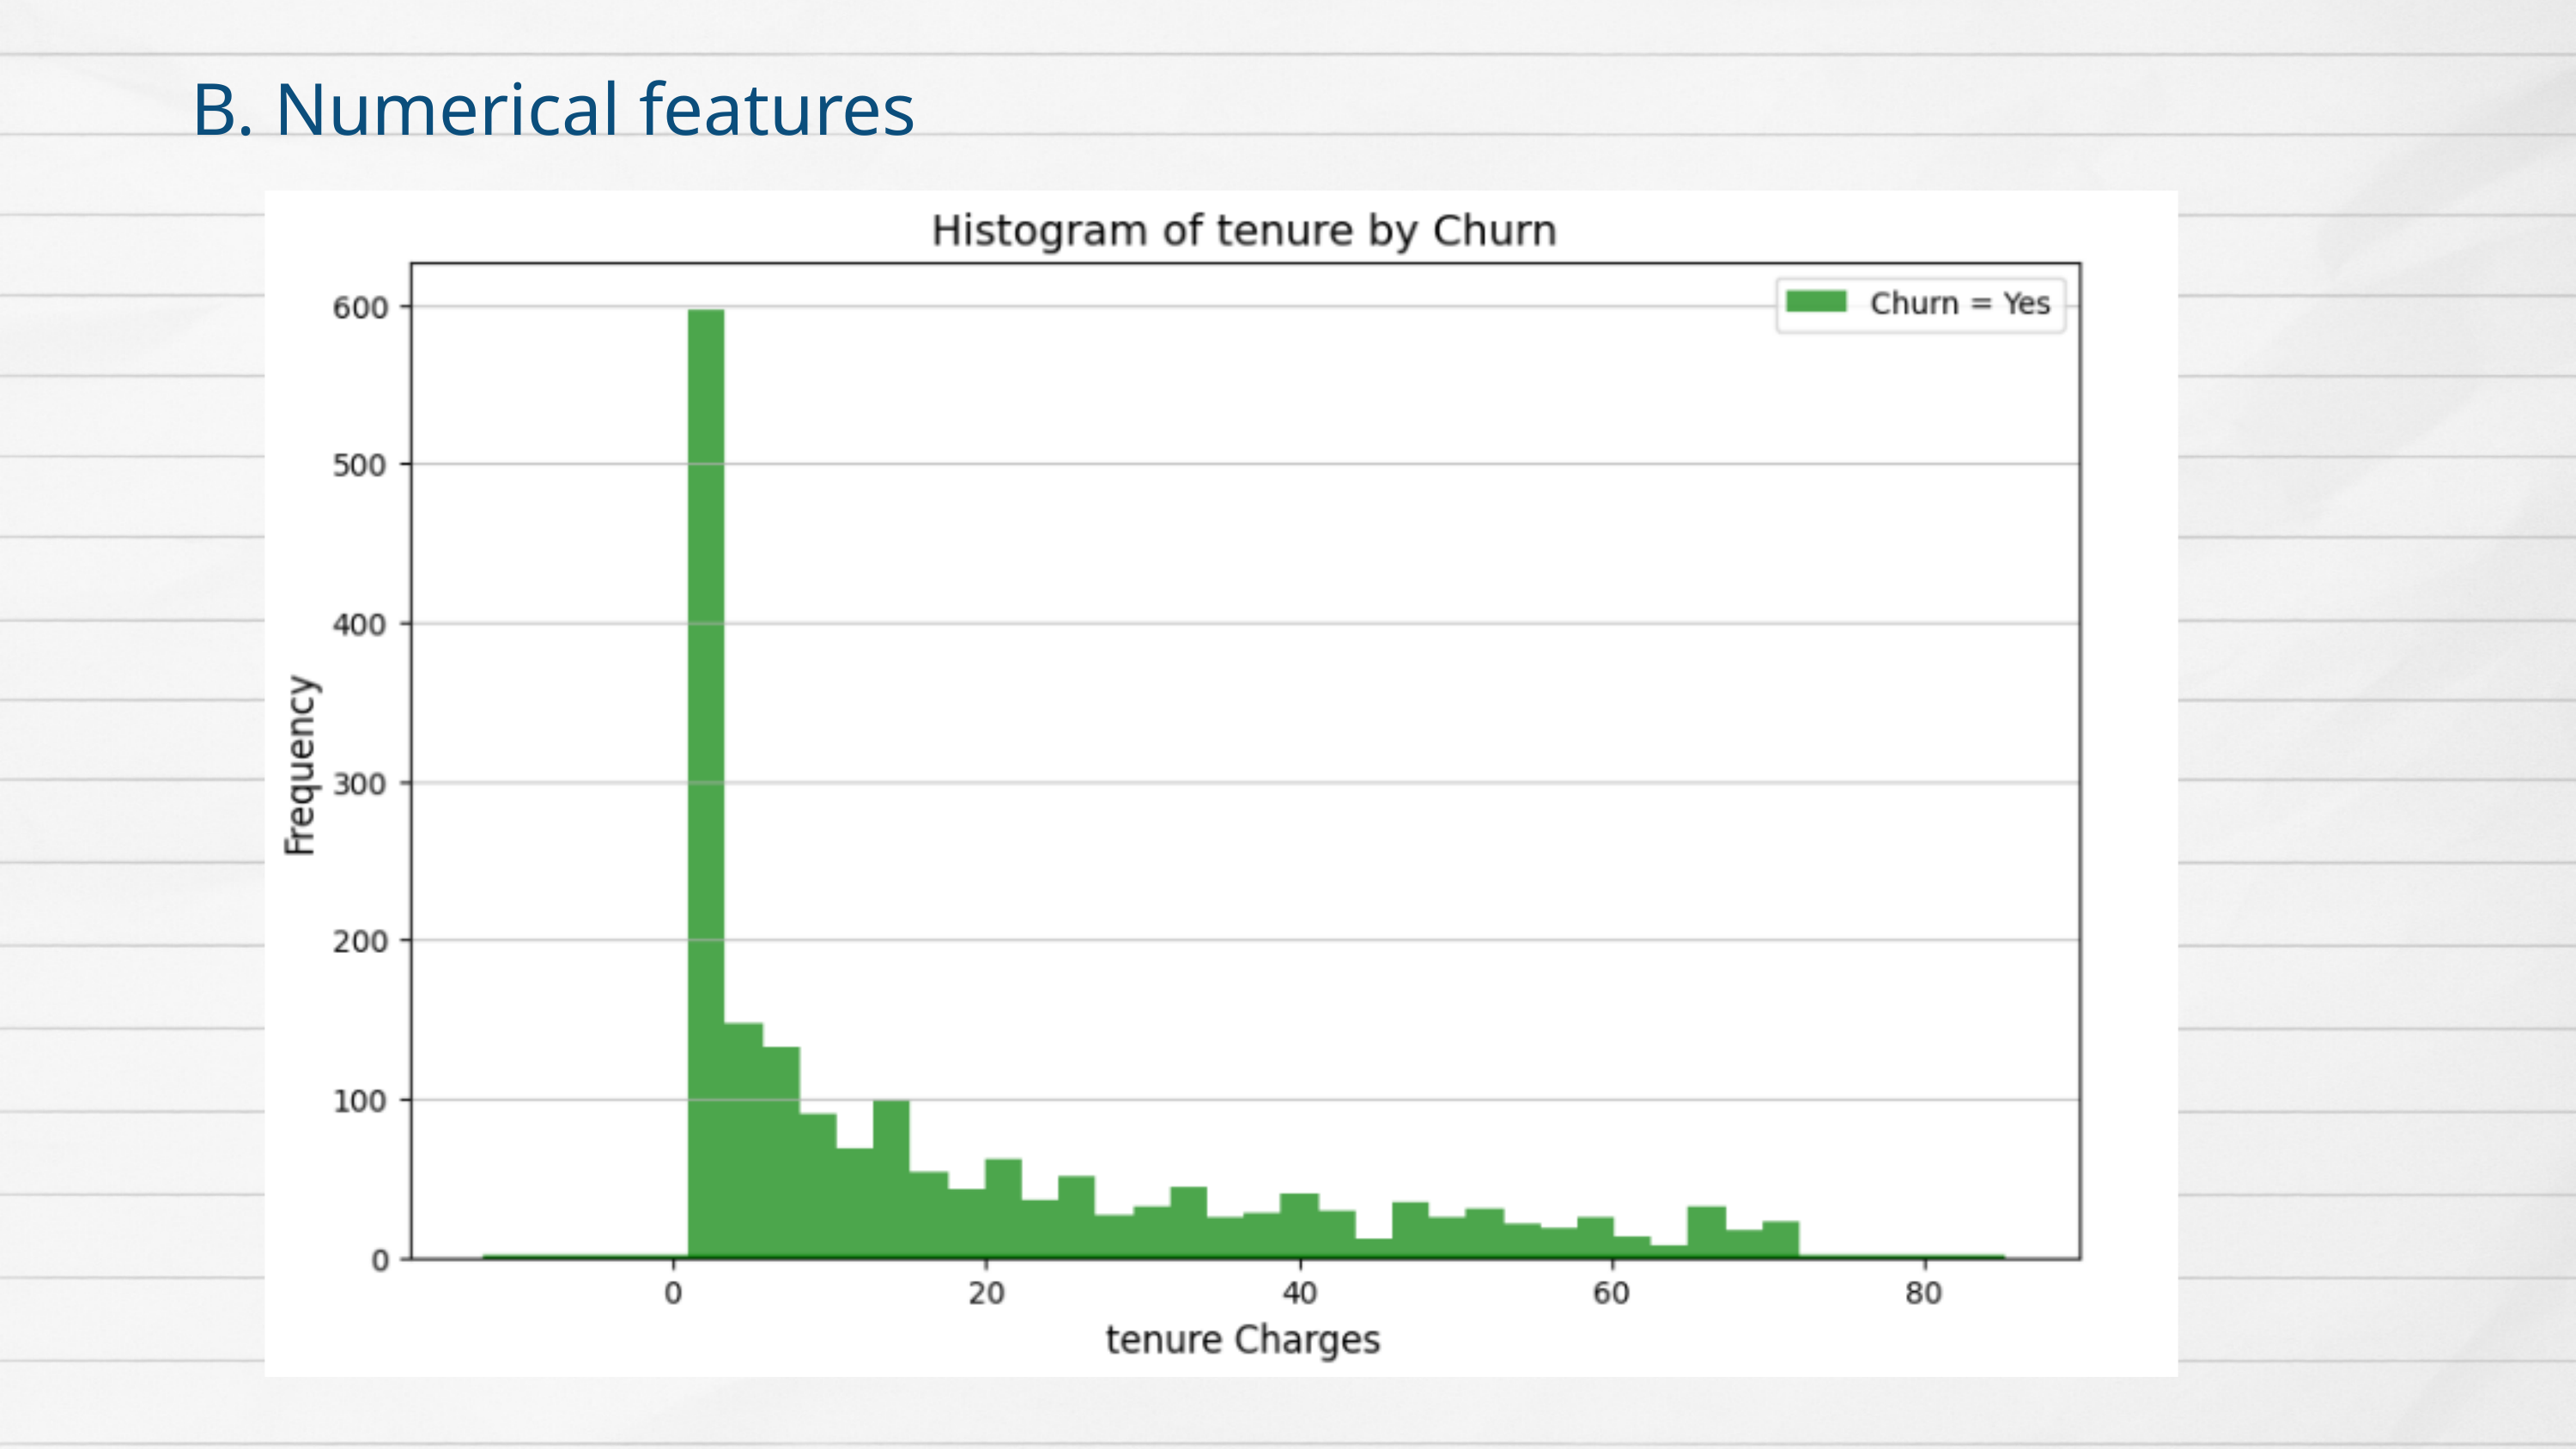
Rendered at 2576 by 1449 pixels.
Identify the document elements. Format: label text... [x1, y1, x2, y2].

text_box [0, 0, 2576, 1449]
text_box B. Numerical features [144, 49, 963, 149]
text_box [264, 191, 2178, 1377]
